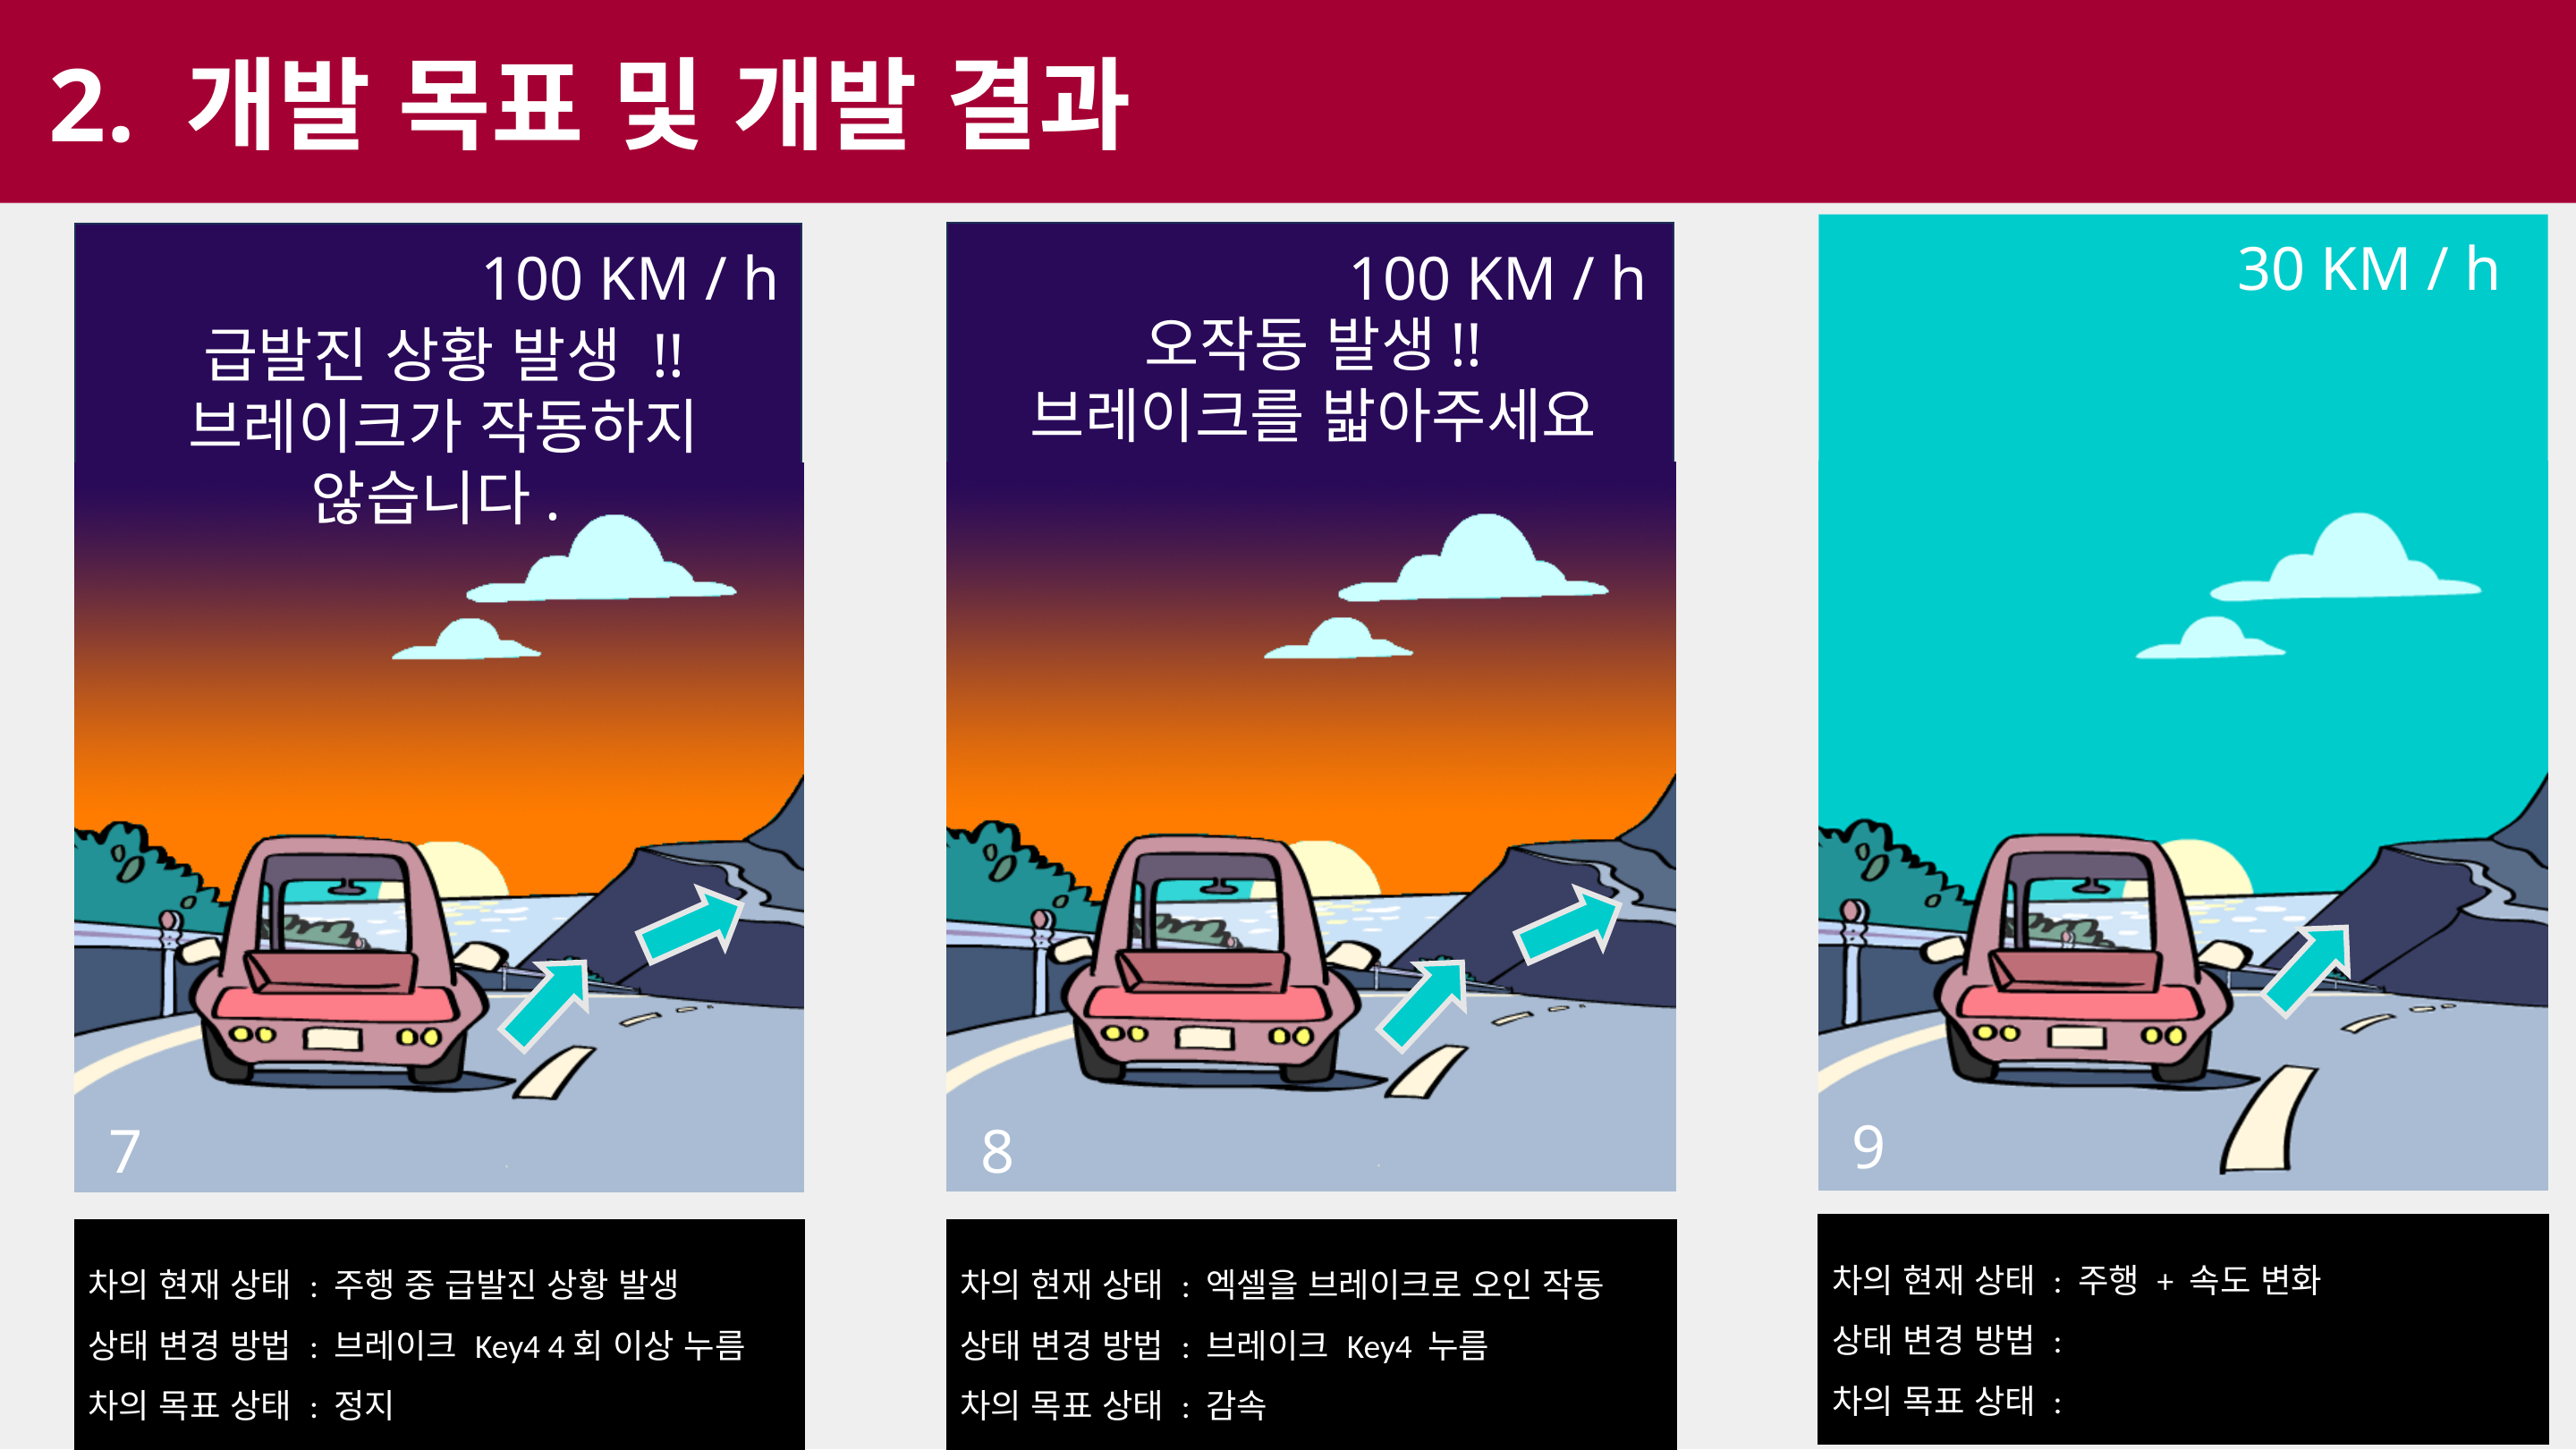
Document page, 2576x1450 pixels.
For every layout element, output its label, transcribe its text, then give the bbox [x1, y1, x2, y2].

text_box 급발진 상황 발생 !! 브레이크가 작동하지 않습니다. [108, 310, 780, 462]
text_box 차의 현재 상태 : 엑셀을 브레이크로 오인 작동 상태 변경 방법 : 브레이크 Key4 누름 차의 목표 상태 : 감속 [946, 1219, 1677, 1450]
text_box 100 KM / h [1287, 233, 1708, 319]
text_box 오작동 발생!! 브레이크를 밟아주세요 [951, 300, 1676, 457]
text_box 100 KM / h [420, 233, 841, 319]
text_box 2. 개발 목표 및 개발 결과 [36, 35, 2118, 169]
text_box [946, 222, 1674, 462]
text_box [1818, 213, 2549, 693]
text_box 30 KM / h [2191, 224, 2548, 310]
text_box 차의 현재 상태 : 주행 + 속도 변화 상태 변경 방법 : 차의 목표 상태 : [1818, 1214, 2549, 1445]
text_box [74, 223, 802, 462]
picture [0, 0, 2576, 1449]
text_box 차의 현재 상태 : 주행 중 급발진 상황 발생 상태 변경 방법 : 브레이크 Key4 4회 이상 누름 차의 목표 상태 : 정지 [74, 1219, 805, 1450]
